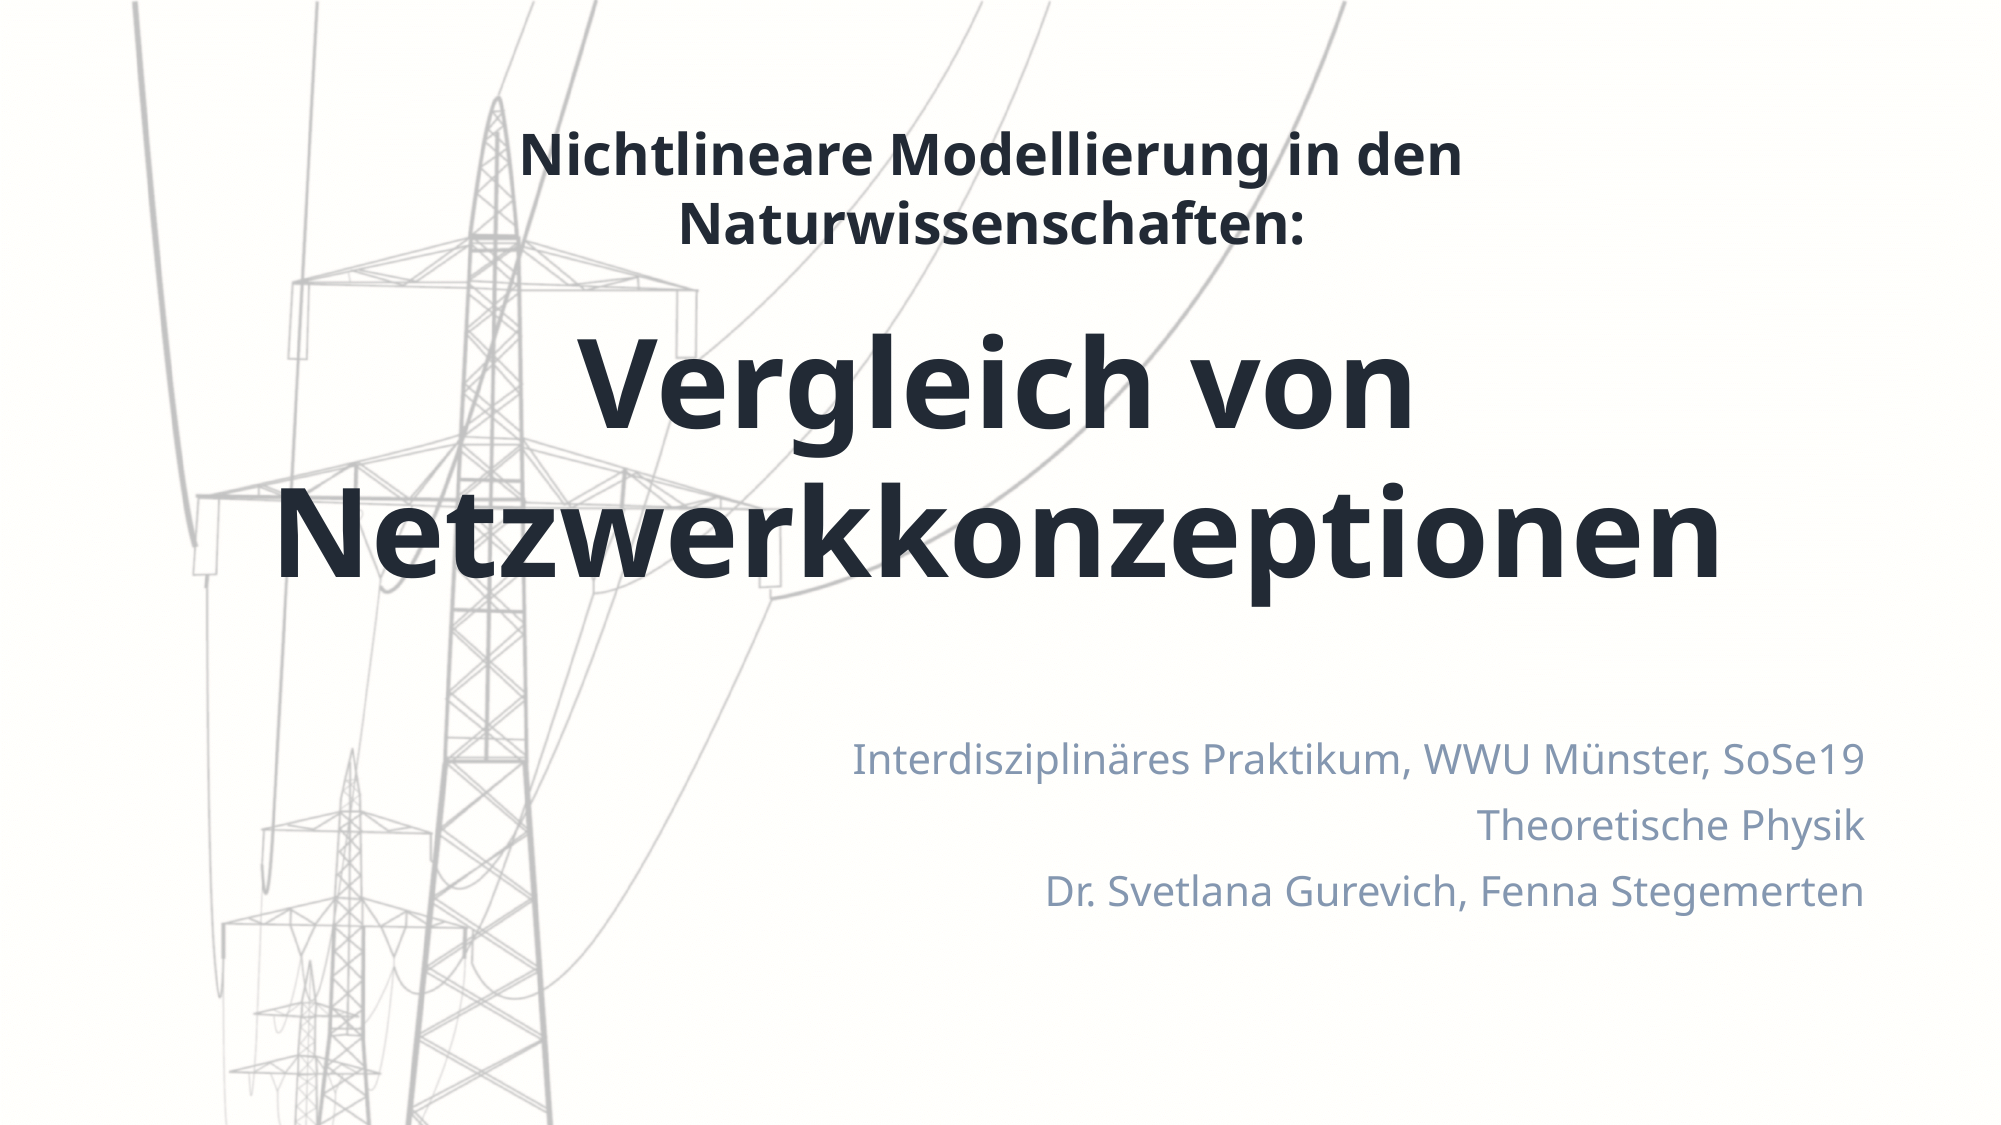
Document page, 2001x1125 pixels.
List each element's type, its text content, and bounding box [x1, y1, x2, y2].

title Nichtlineare Modellierung in den Naturwissenschaften: Vergleich von Netzwerkkonzeptionen [117, 106, 1881, 610]
subtitle Interdisziplinäres Praktikum, WWU Münster, SoSe19 Theoretische Physik Dr. Svetlana Gurevich, Fenna Stegemerten [380, 730, 1881, 1003]
